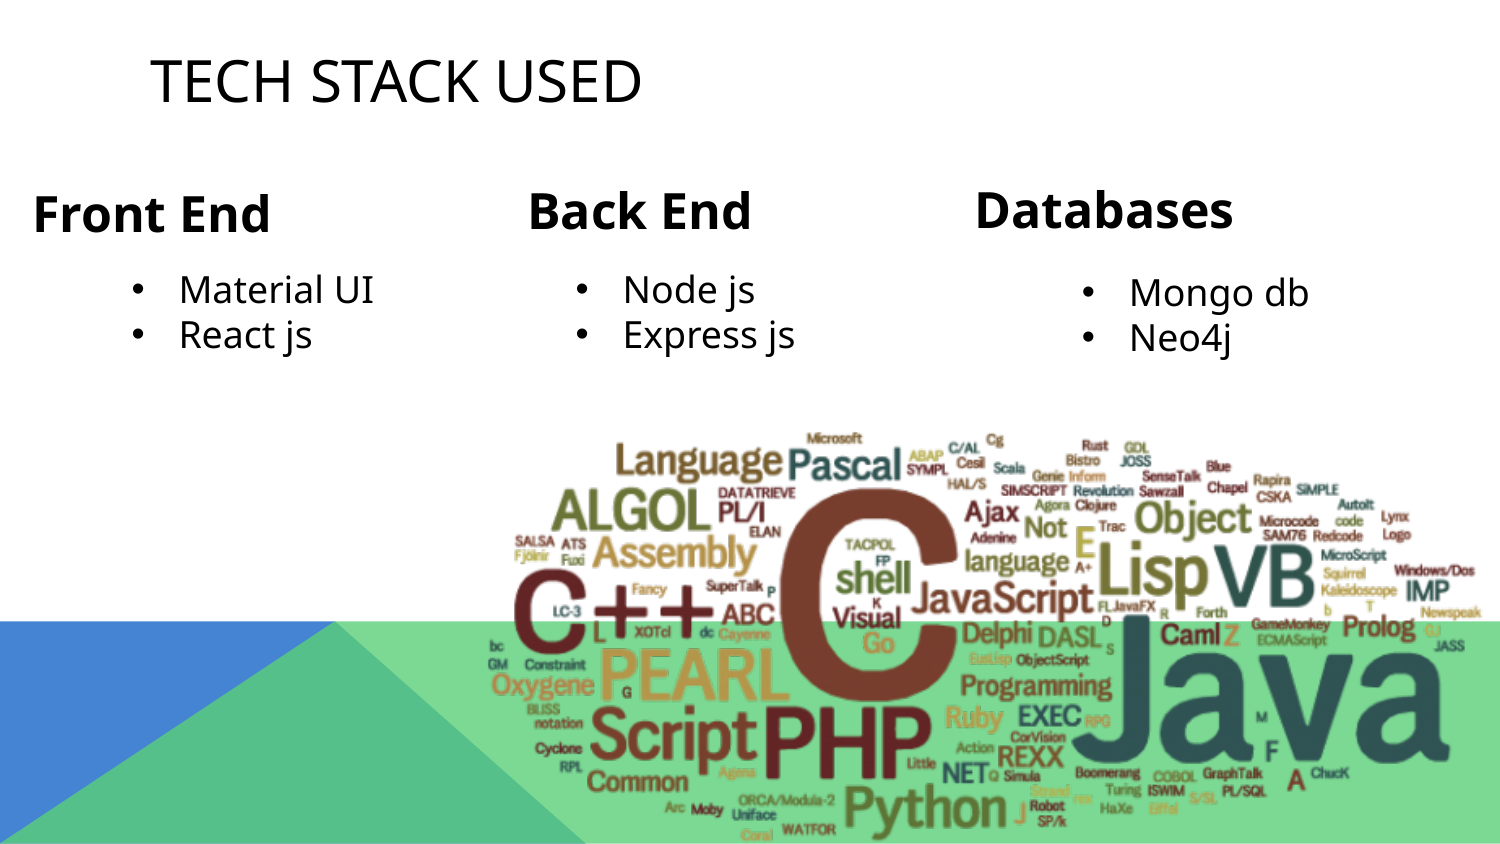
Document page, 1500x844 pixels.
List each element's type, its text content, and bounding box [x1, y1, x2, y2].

list Back End [512, 171, 813, 260]
text_box Material UI React js [116, 258, 436, 364]
title TECH STACK USED [135, 45, 1369, 113]
list Databases [959, 171, 1500, 259]
text_box Node js Express js [560, 258, 999, 363]
list Front End [17, 175, 555, 263]
picture [487, 430, 1495, 844]
text_box Mongo db Neo4j [1067, 261, 1500, 367]
